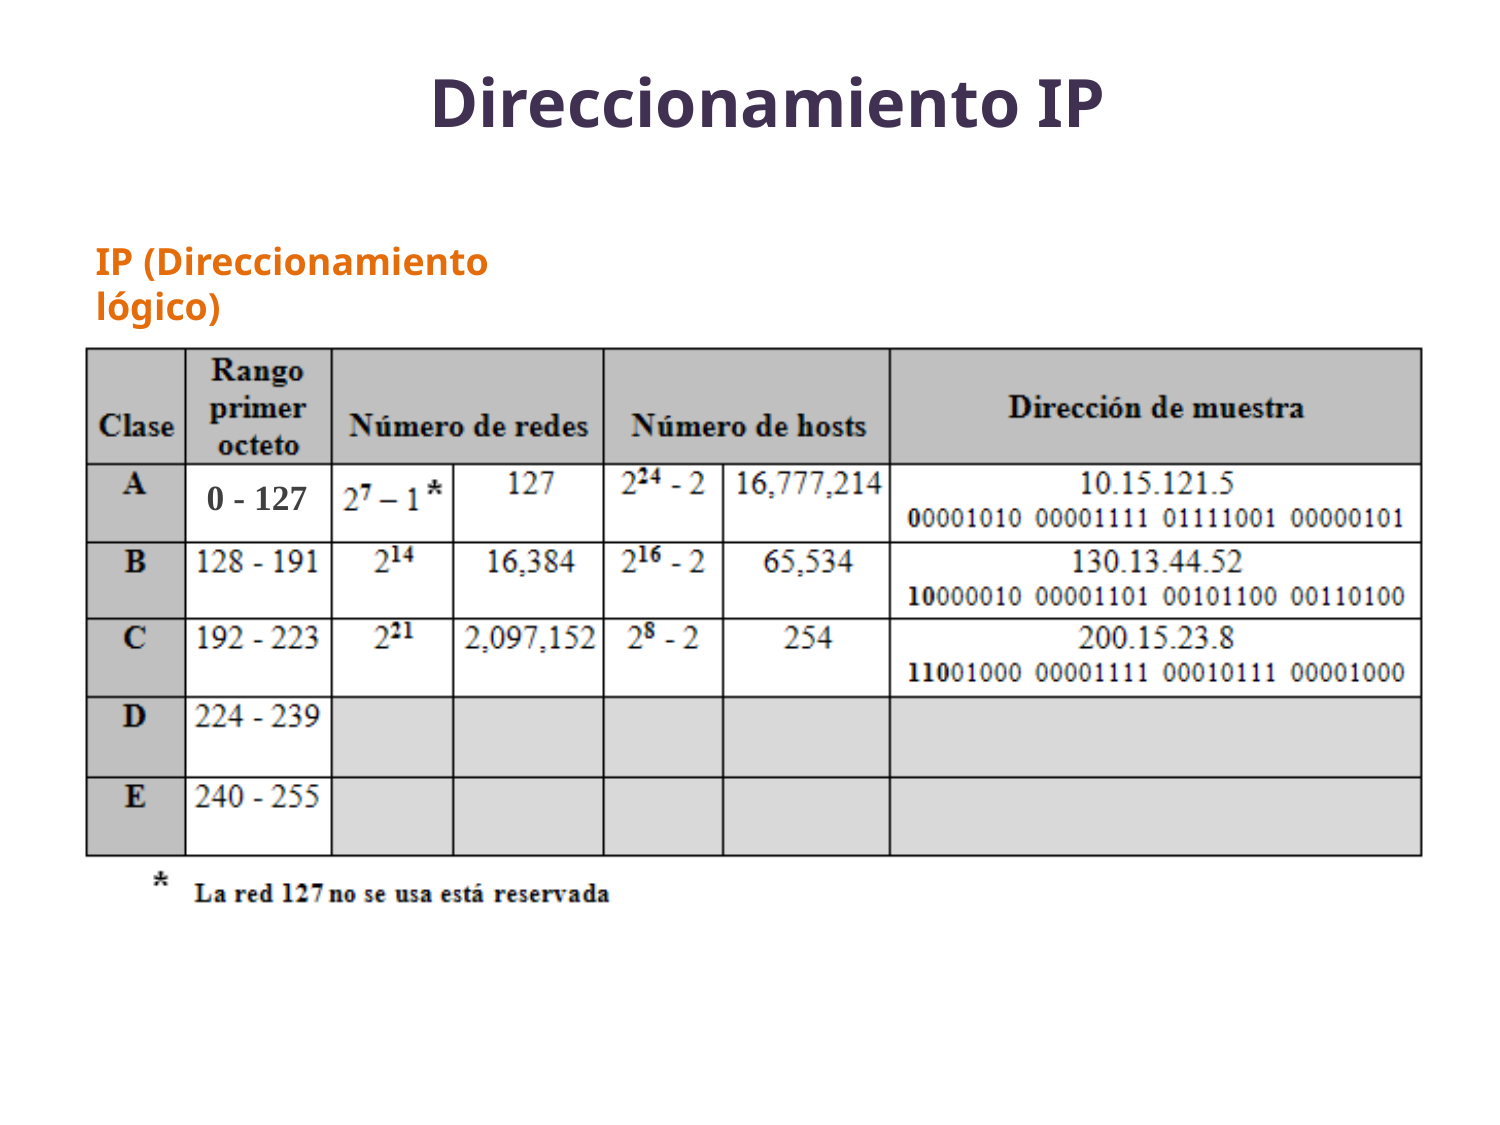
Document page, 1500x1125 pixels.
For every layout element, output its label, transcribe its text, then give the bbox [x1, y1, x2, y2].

text_box IP (Direccionamiento lógico) [80, 230, 620, 335]
picture [81, 342, 1427, 918]
text_box Direccionamiento IP [23, 7, 1495, 195]
